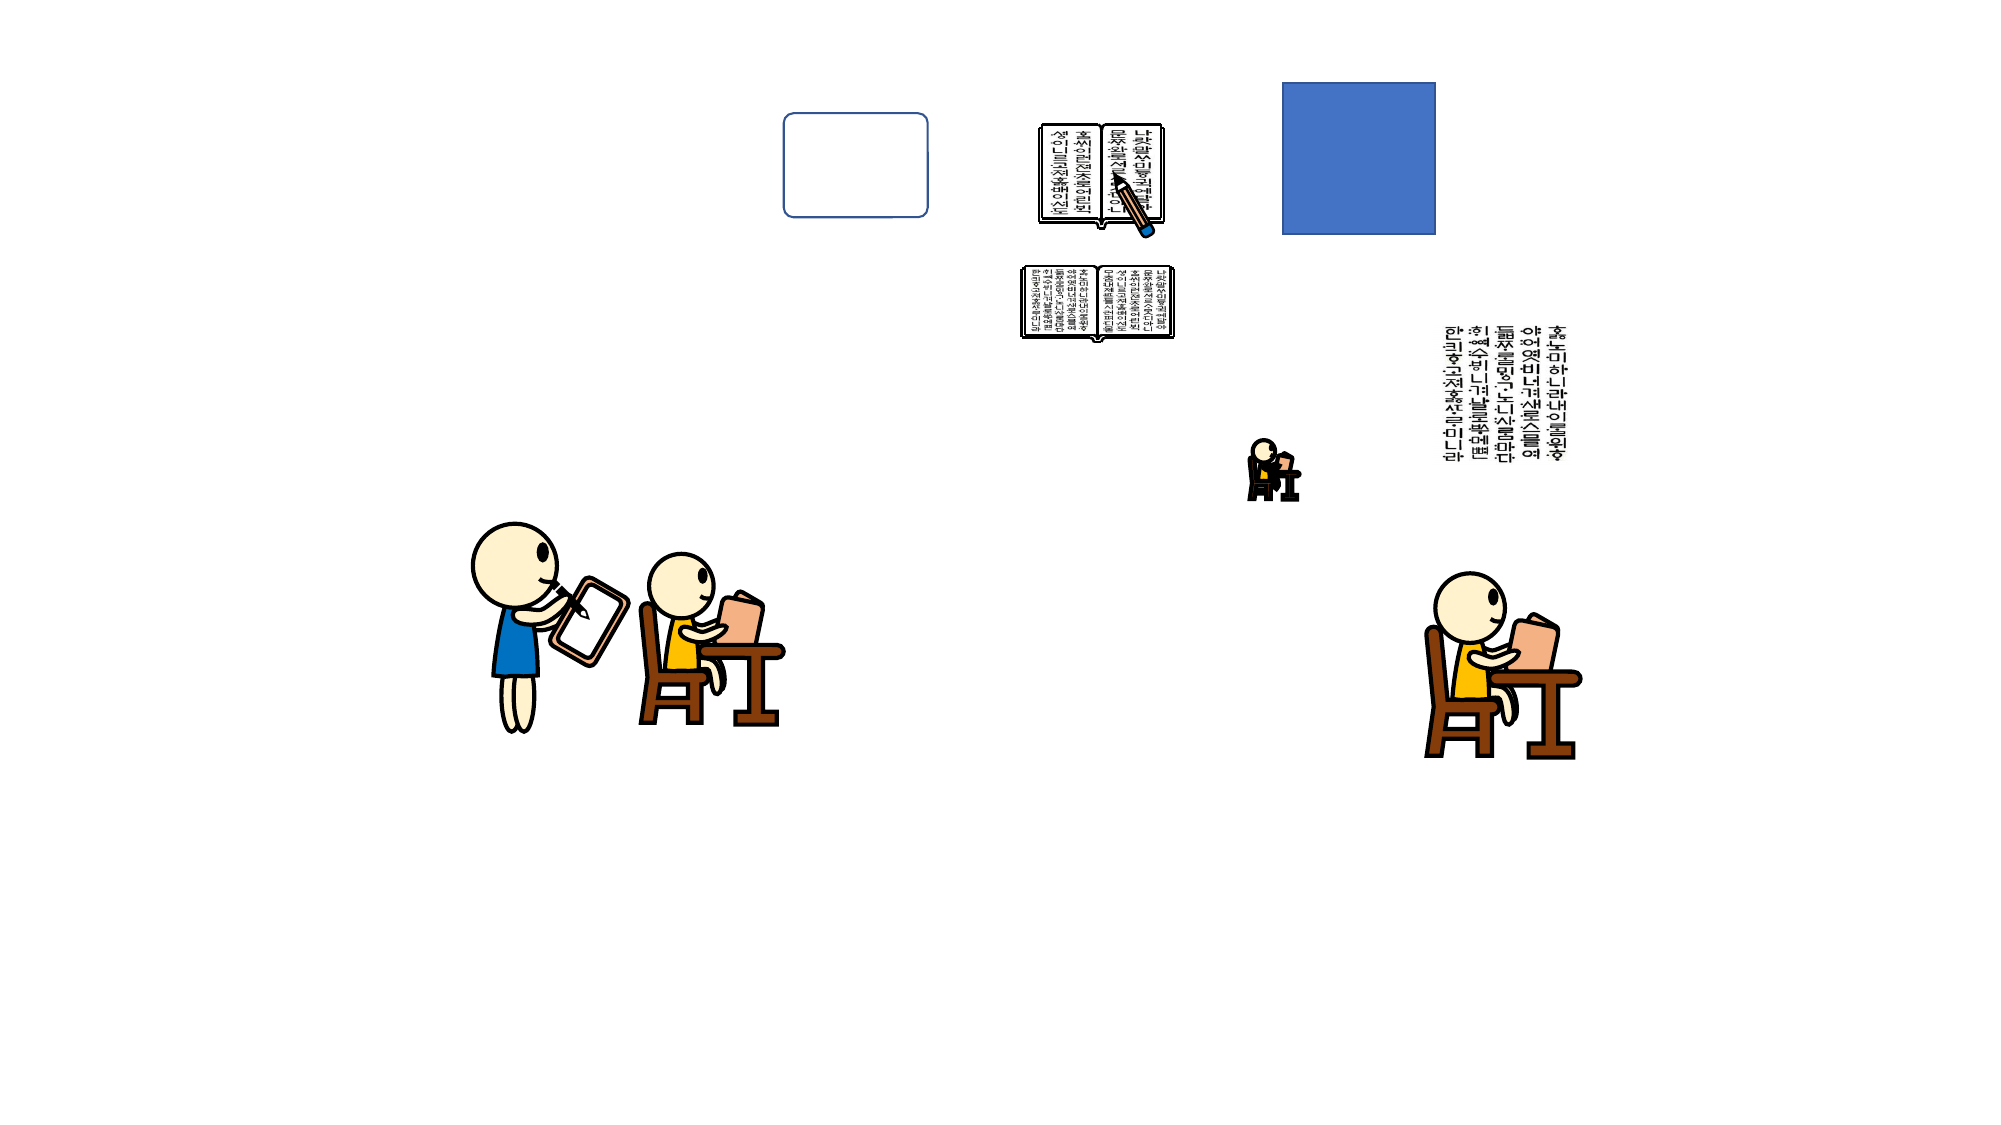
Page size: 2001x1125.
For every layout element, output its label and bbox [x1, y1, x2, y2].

text_box [1021, 266, 1174, 343]
text_box [472, 523, 784, 732]
text_box [1282, 82, 1436, 235]
picture [1434, 323, 1571, 465]
text_box [1424, 573, 1581, 758]
text_box [782, 112, 929, 219]
text_box [1249, 440, 1300, 500]
text_box [1038, 124, 1164, 240]
